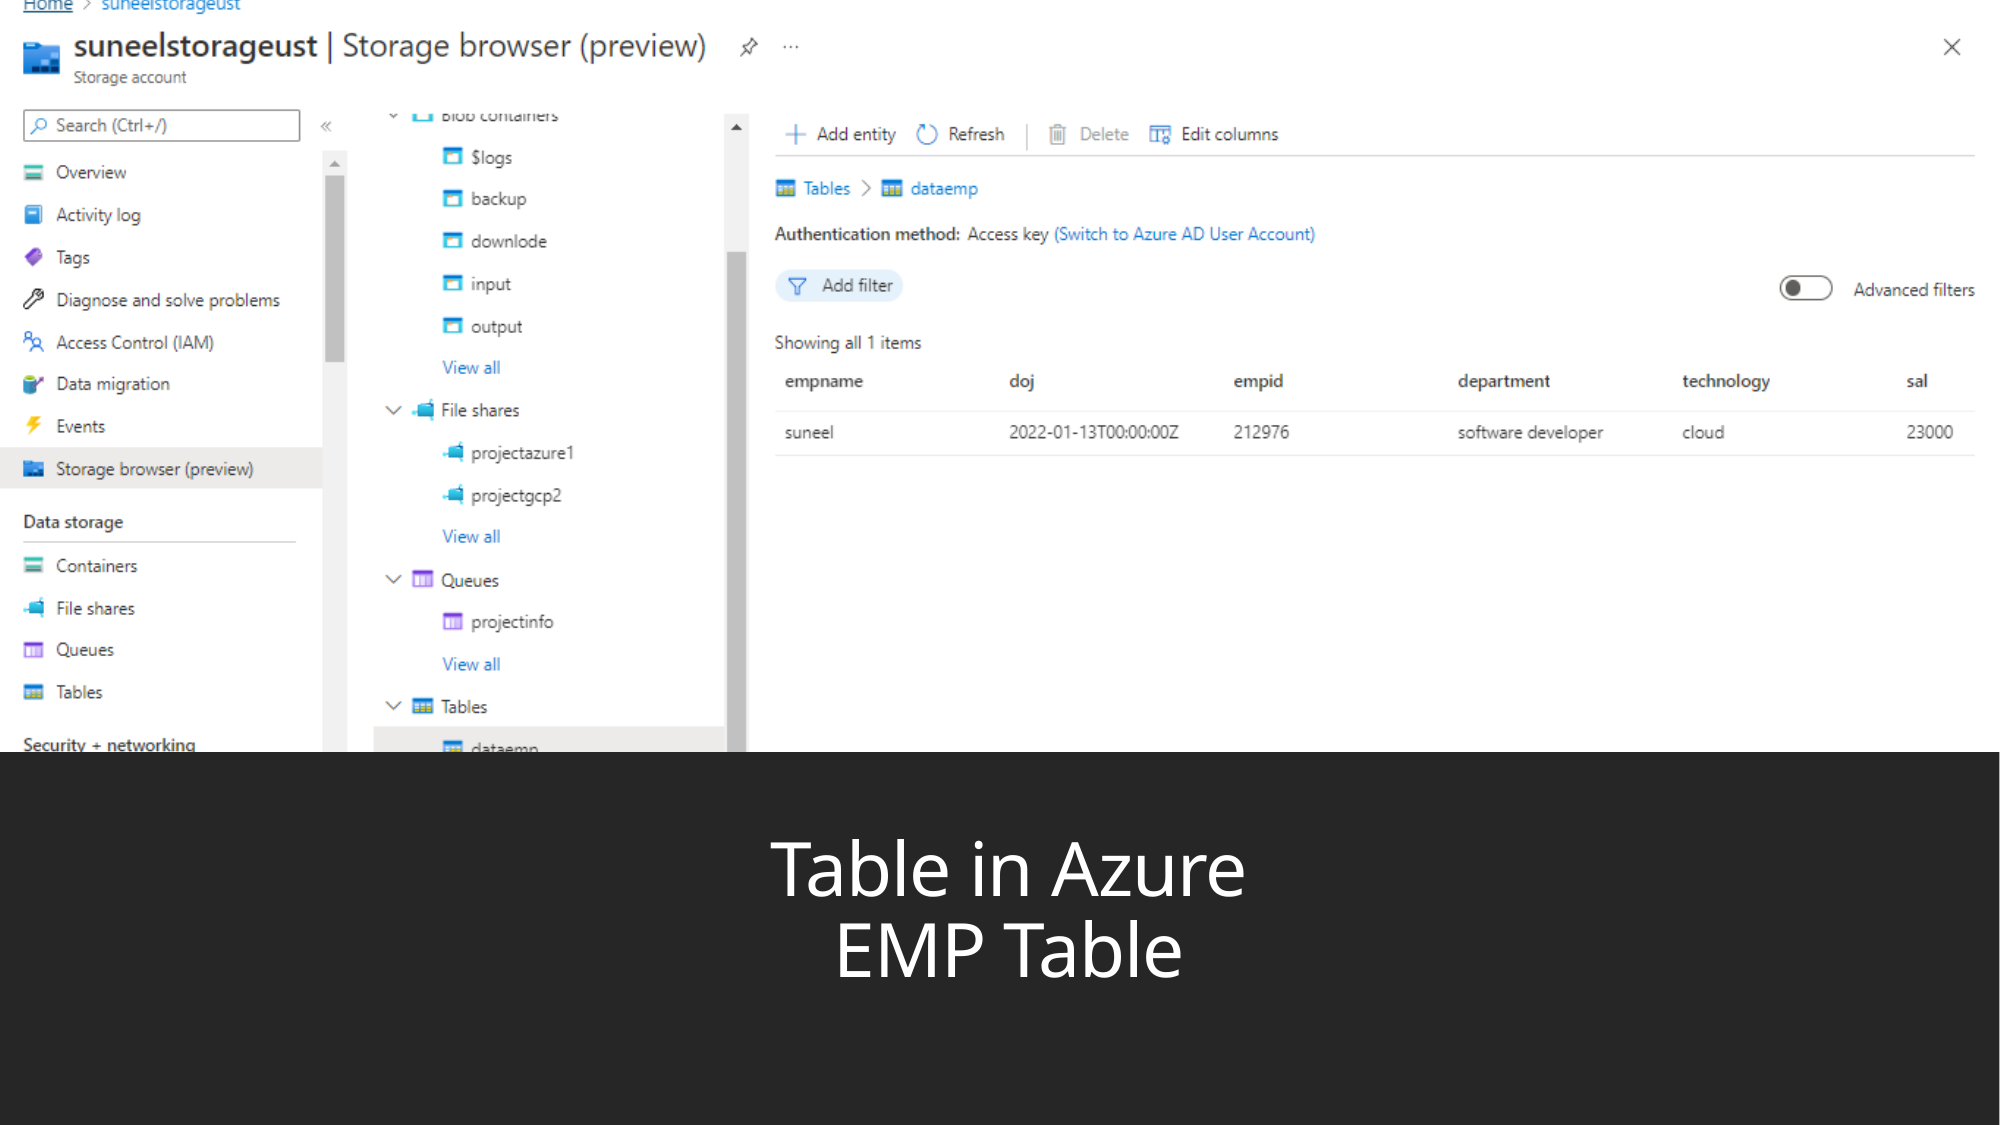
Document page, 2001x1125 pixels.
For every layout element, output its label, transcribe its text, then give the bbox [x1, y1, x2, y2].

title Table in Azure EMP Table [180, 815, 1839, 994]
picture [0, 0, 2000, 752]
